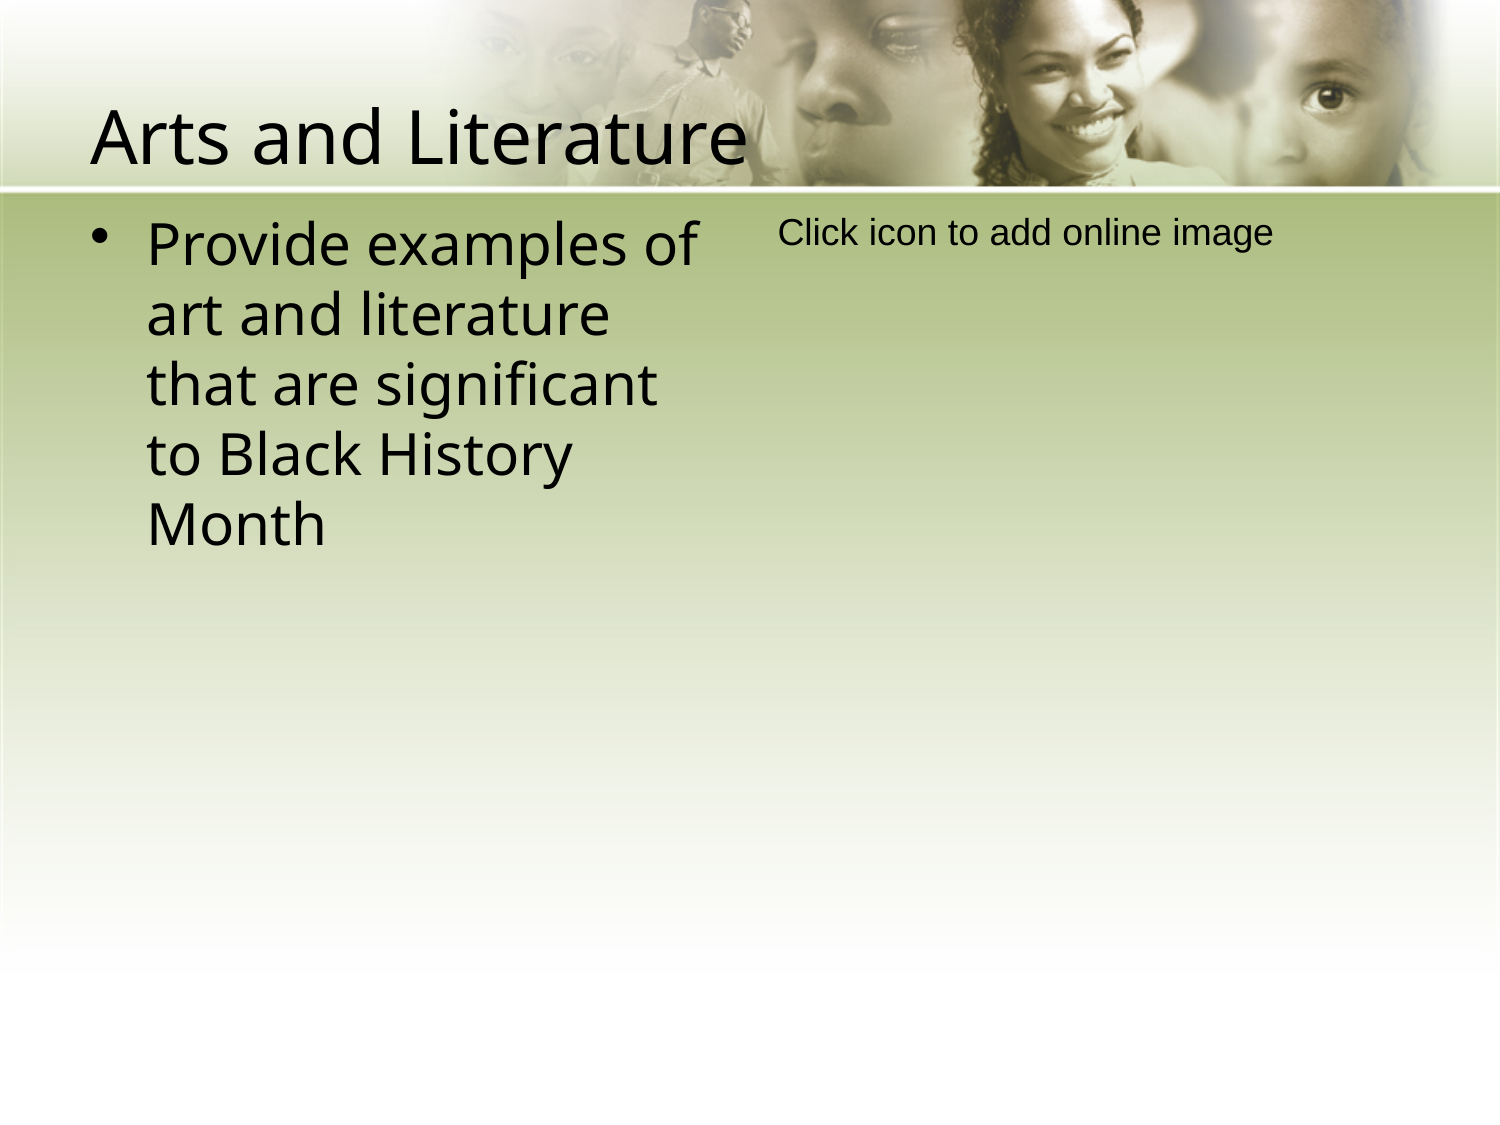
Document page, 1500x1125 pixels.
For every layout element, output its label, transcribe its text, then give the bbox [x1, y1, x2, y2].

picture [0, 0, 1500, 1125]
title Arts and Literature [75, 12, 1188, 188]
list Provide examples of art and literature that are significant to Black History Month [75, 200, 738, 975]
